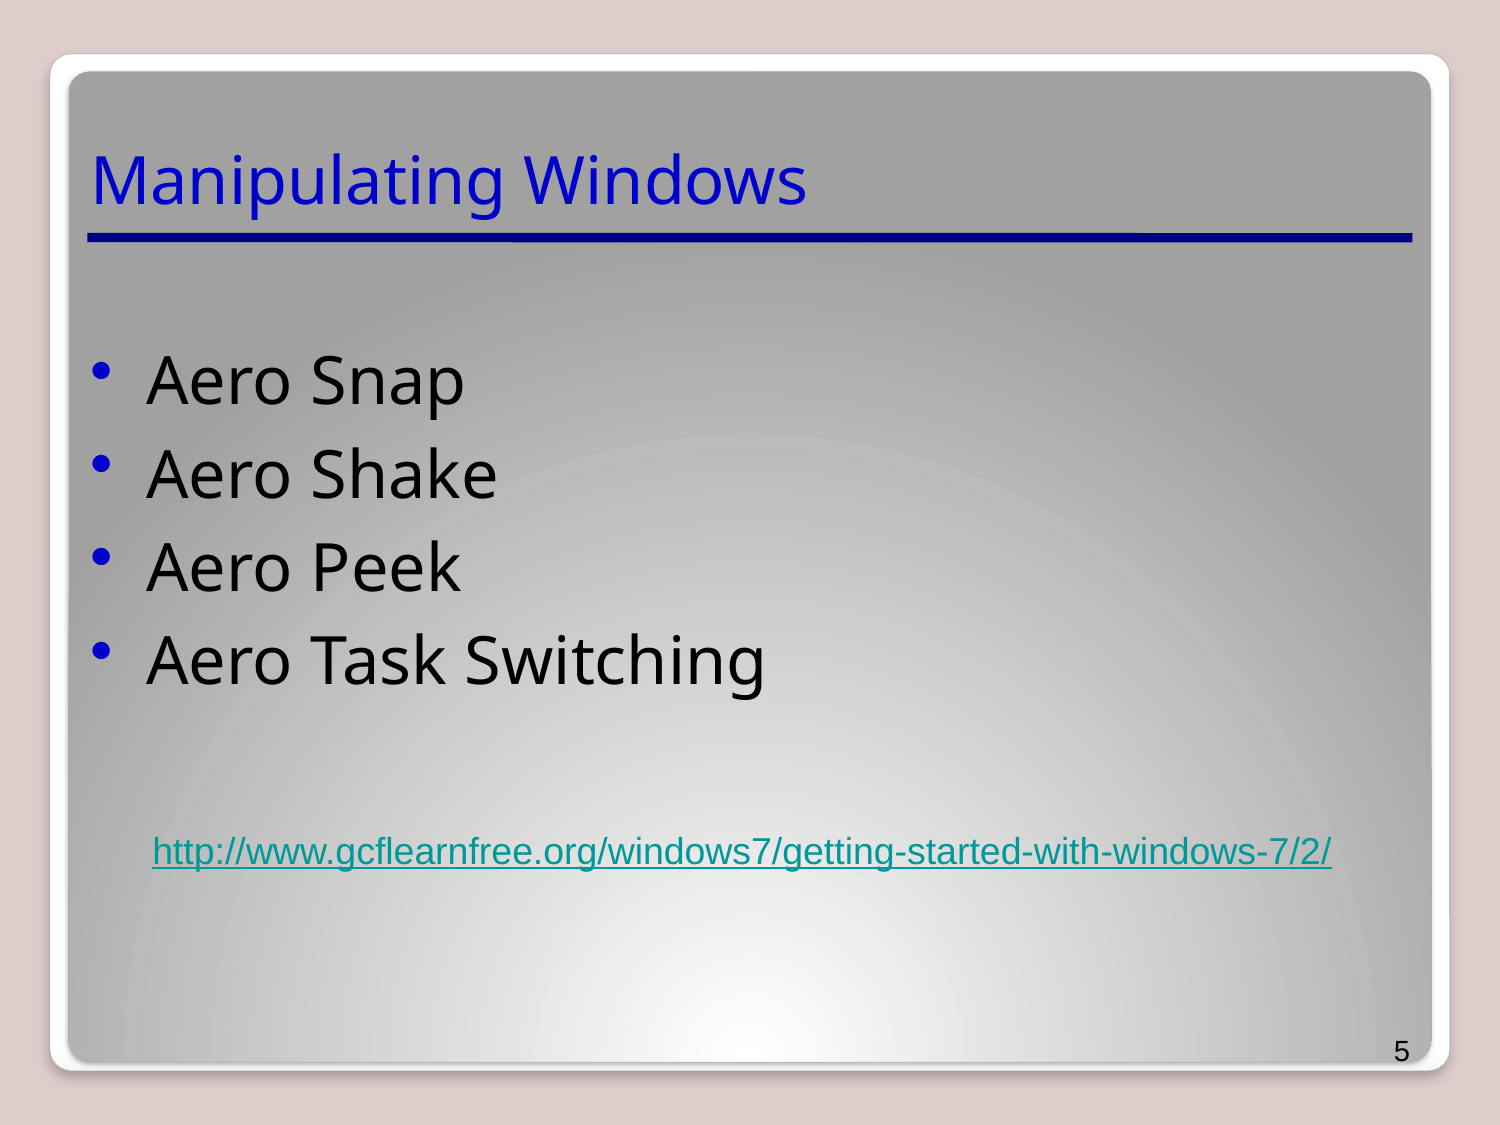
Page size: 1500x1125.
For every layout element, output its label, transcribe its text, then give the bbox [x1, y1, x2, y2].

list Aero Snap Aero Shake Aero Peek Aero Task Switching [74, 237, 1426, 1063]
slide_number 5 [1074, 1024, 1426, 1103]
title Manipulating Windows [74, 74, 1426, 226]
text_box http://www.gcflearnfree.org/windows7/getting-started-with-windows-7/2/ [137, 819, 1375, 880]
